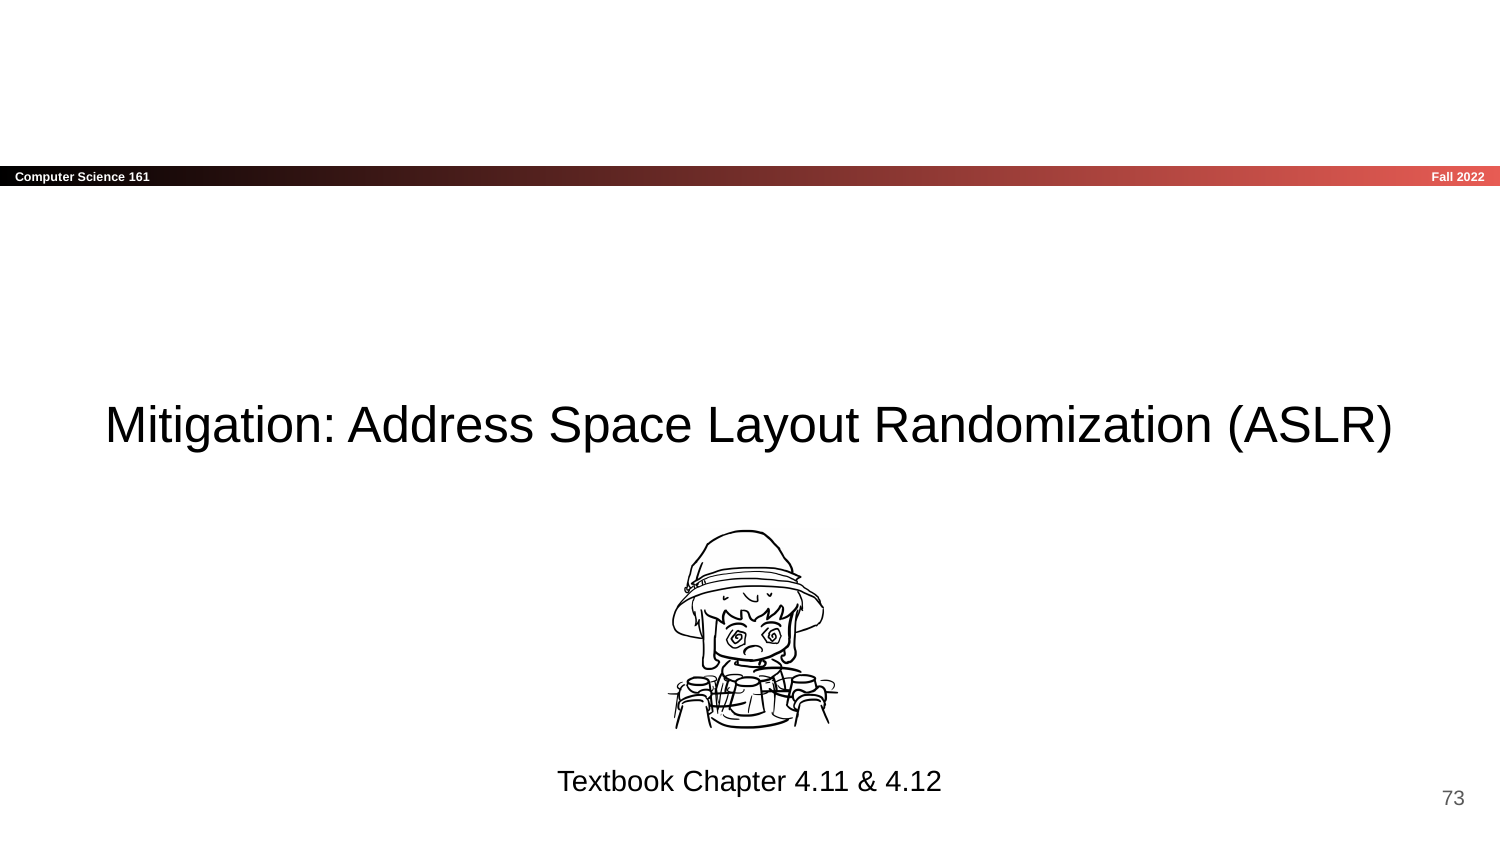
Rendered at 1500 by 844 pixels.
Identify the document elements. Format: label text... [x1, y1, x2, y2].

text_box Textbook Chapter 4.11 & 4.12 [84, 741, 1416, 836]
slide_number ‹#› [1416, 764, 1480, 830]
picture [660, 528, 840, 731]
title Mitigation: Address Space Layout Randomization (ASLR) [51, 352, 1449, 491]
